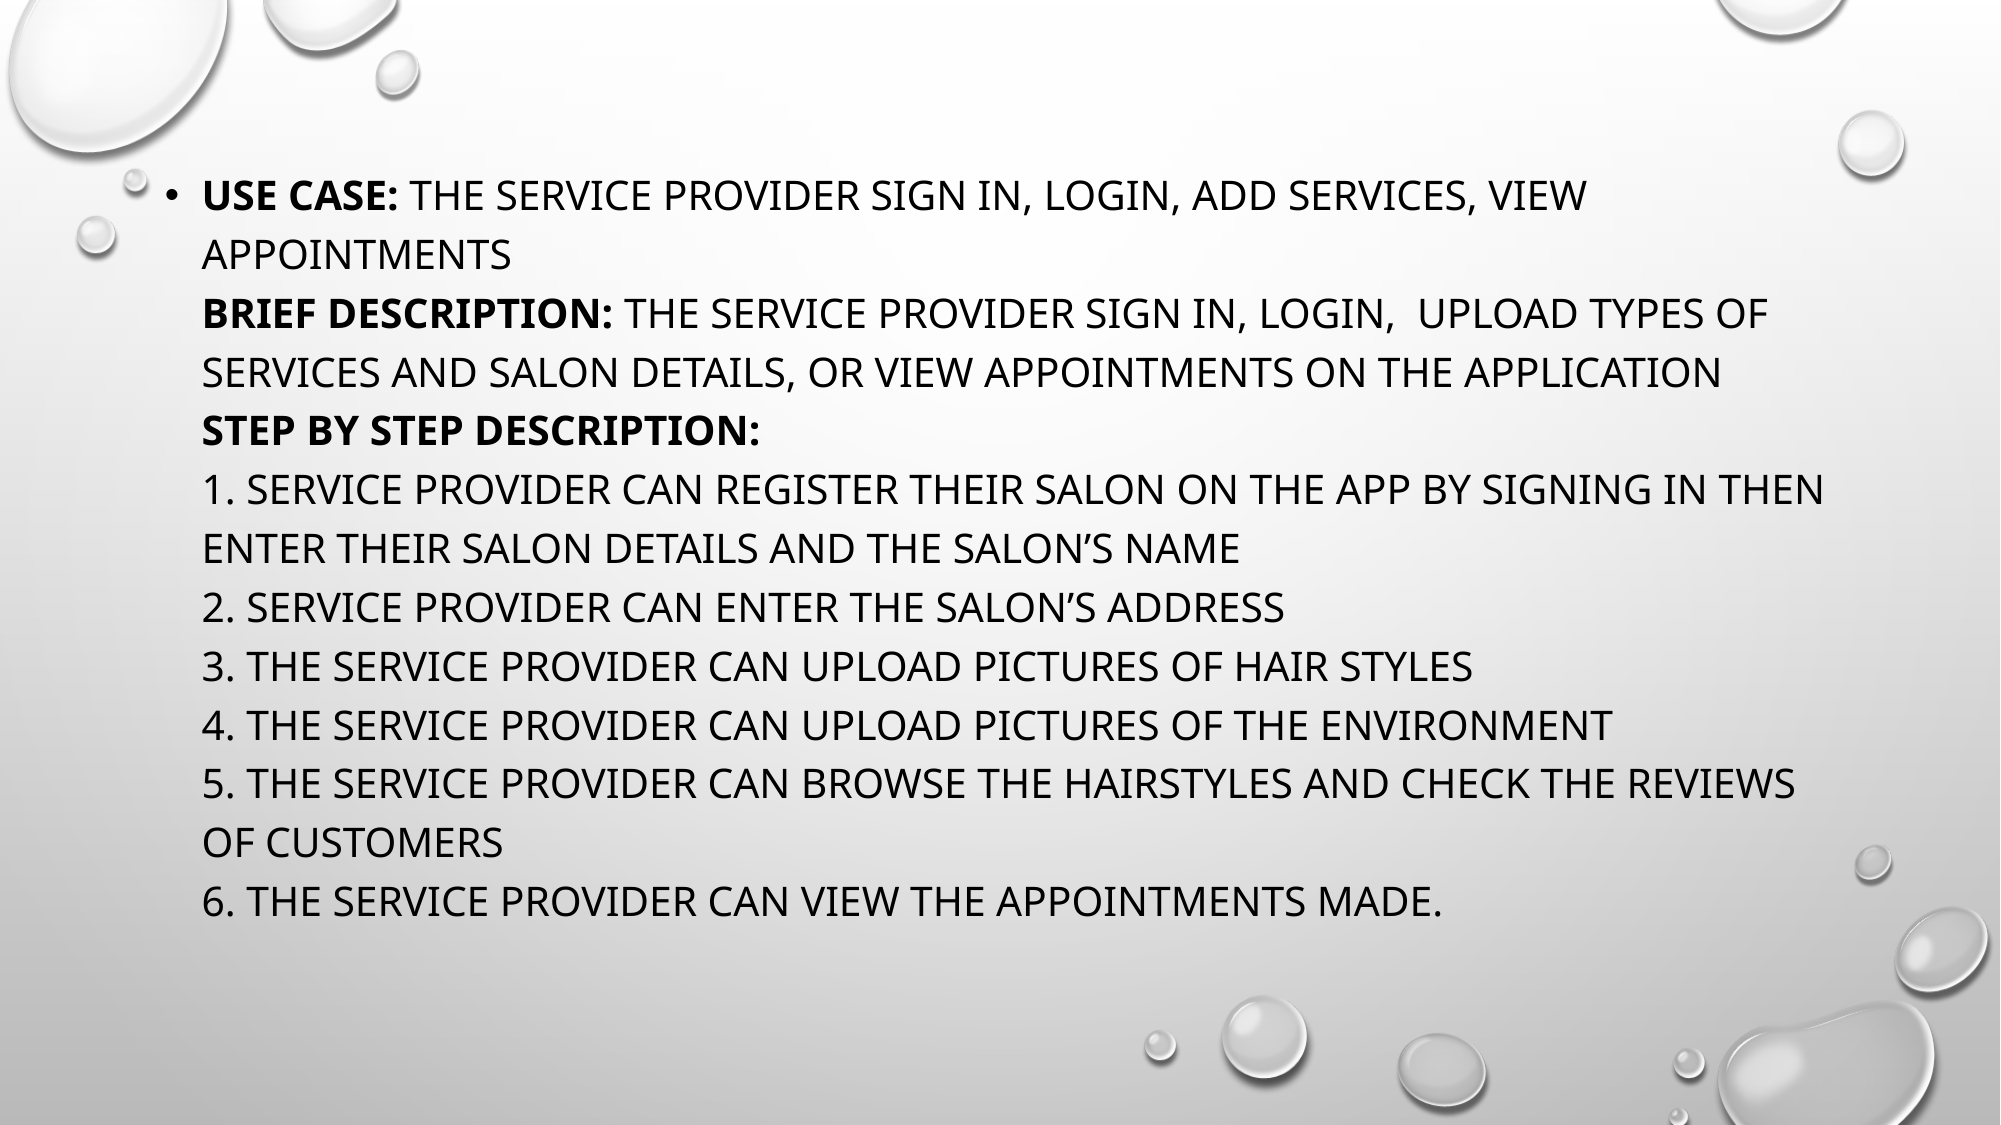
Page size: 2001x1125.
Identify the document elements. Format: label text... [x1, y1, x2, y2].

list Use Case: the service provider sign in, login, add services, view appointments Brief Description: the service provider sign in, login, upload types of services and salon details, or view appointments on the application Step By Step Description: 1. service provider can register their salon on the app by signing in then enter their salon details and the salon’s name 2. service provider can enter the salon’s address 3. The service provider can upload pictures of hair styles 4. The service provider can upload pictures of the environment 5. The service provider can browse the hairstyles and check the reviews of customers 6. the service provider can view the appointments made. [149, 152, 1850, 939]
picture [0, 0, 2000, 1125]
